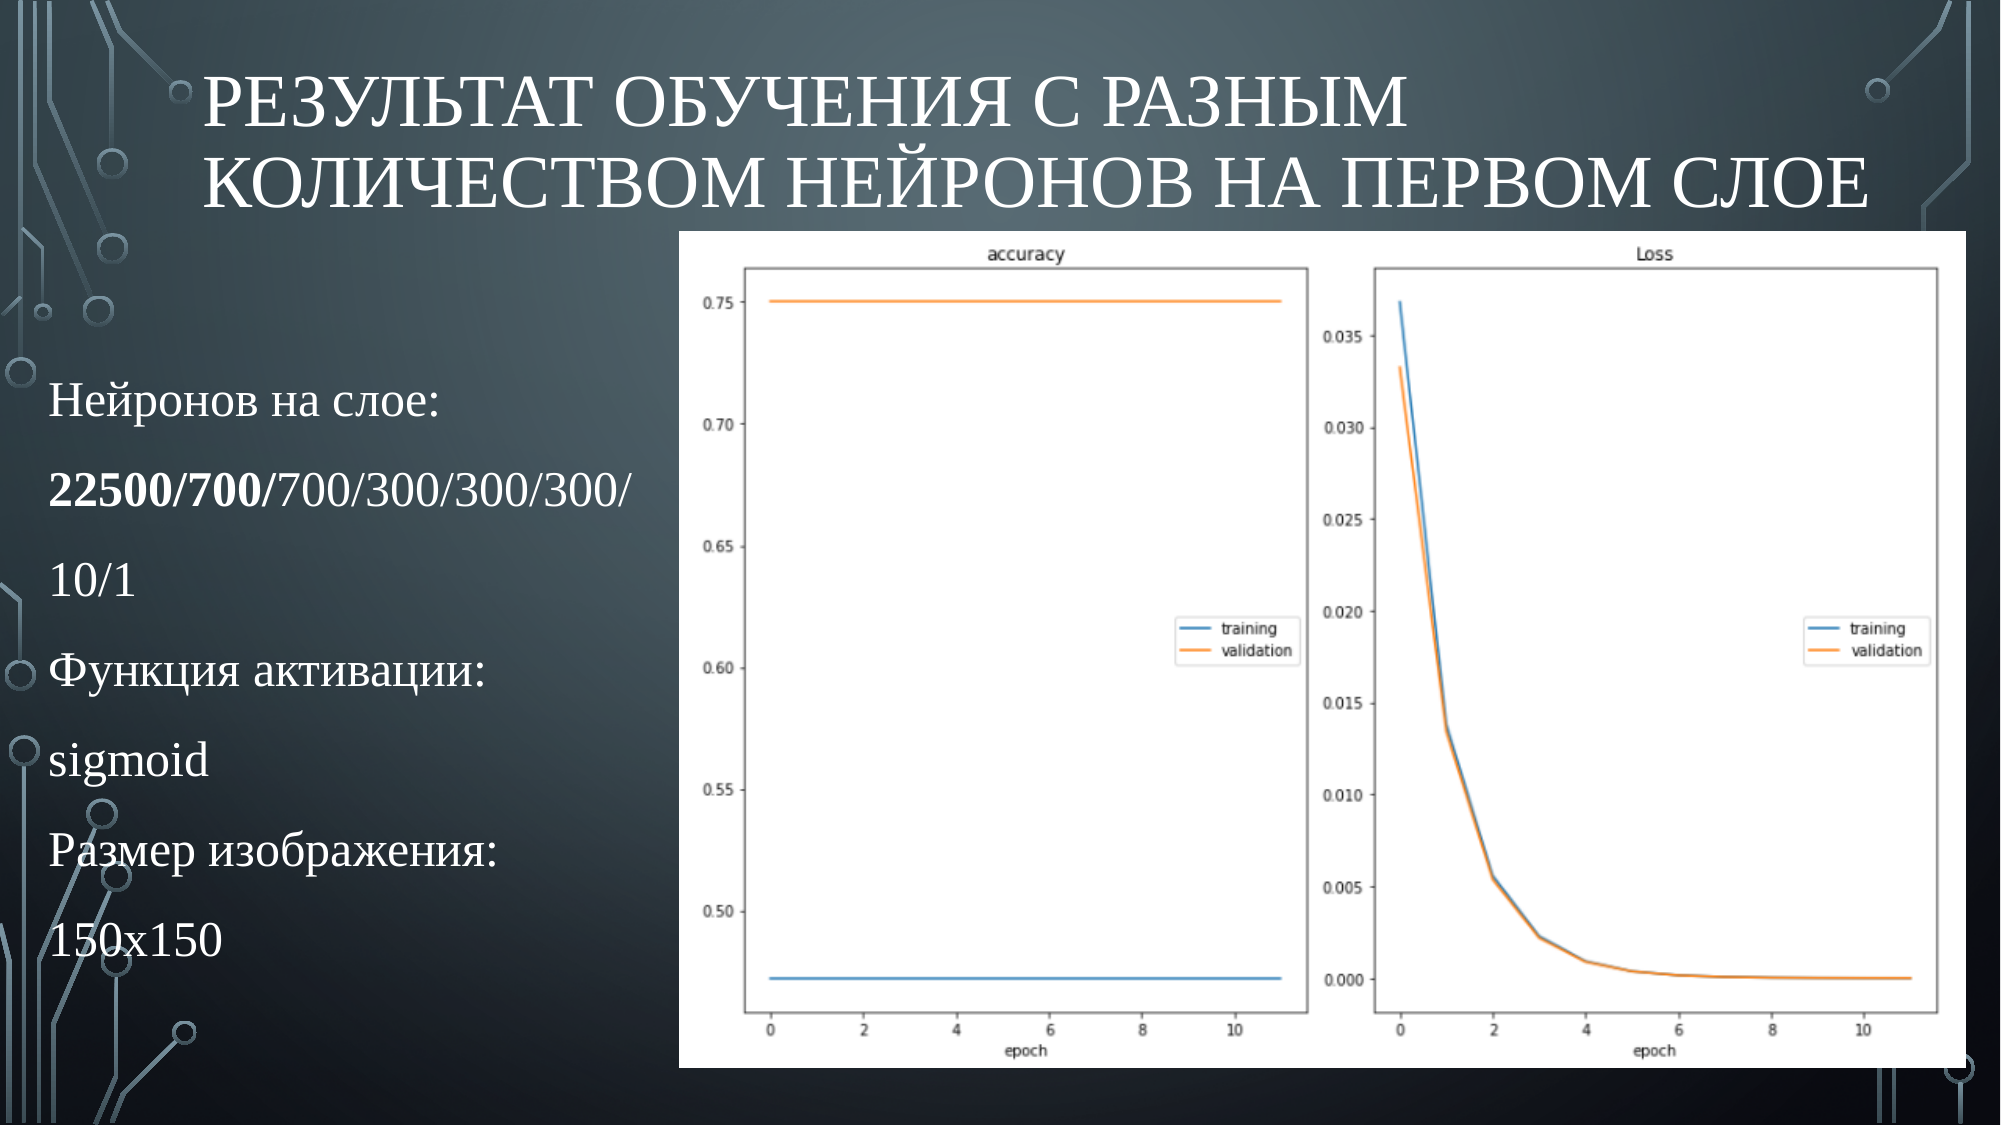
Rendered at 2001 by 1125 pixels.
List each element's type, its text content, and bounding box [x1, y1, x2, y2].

title Результат обучения с разным количеством нейронов на первом слое [187, 29, 1942, 256]
text_box Нейронов на слое: 22500/700/700/300/300/300/10/1 Функция активации: sigmoid Размер изображения: 150x150 [33, 328, 662, 974]
picture [679, 231, 1966, 1069]
